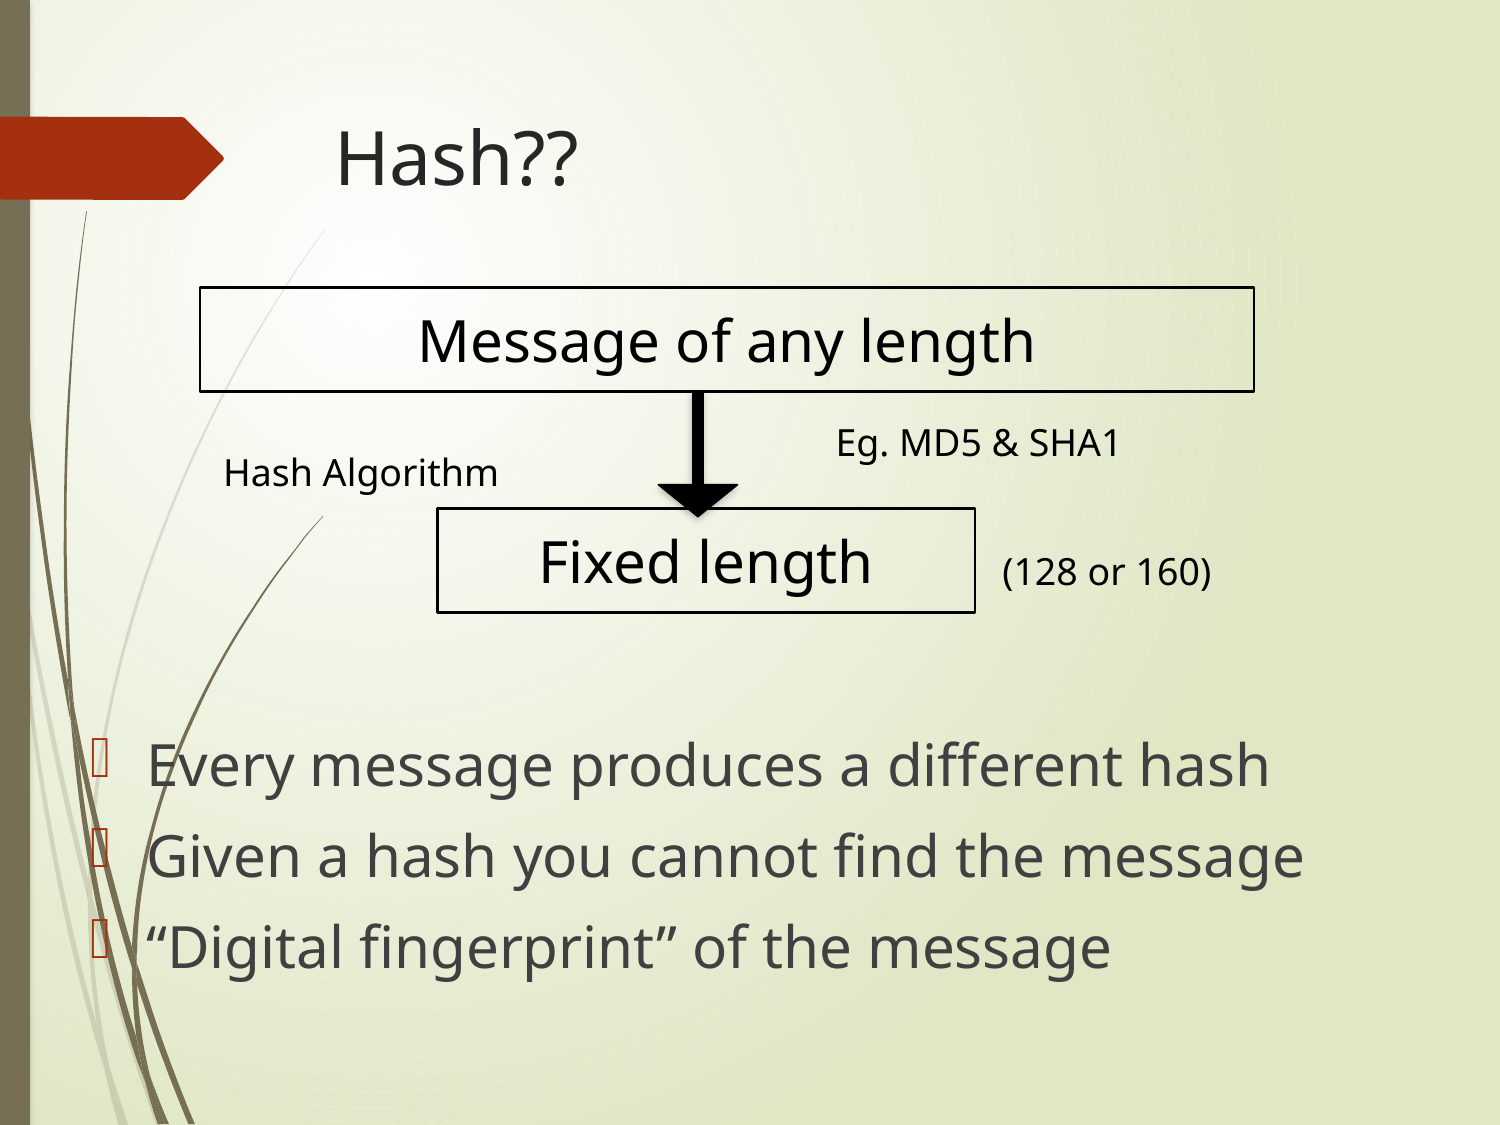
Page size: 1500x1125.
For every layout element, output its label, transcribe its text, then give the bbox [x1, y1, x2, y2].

text_box Eg. MD5 & SHA1 [820, 411, 1280, 472]
text_box (128 or 160) [987, 540, 1446, 601]
text_box Fixed length [436, 507, 976, 614]
text_box Message of any length [199, 286, 1255, 393]
text_box Hash Algorithm [208, 441, 667, 502]
title Hash?? [319, 102, 1400, 313]
text_box [667, 390, 739, 507]
list Every message produces a different hash Given a hash you cannot find the message “Digital fingerprint” of the message [75, 720, 1425, 1005]
